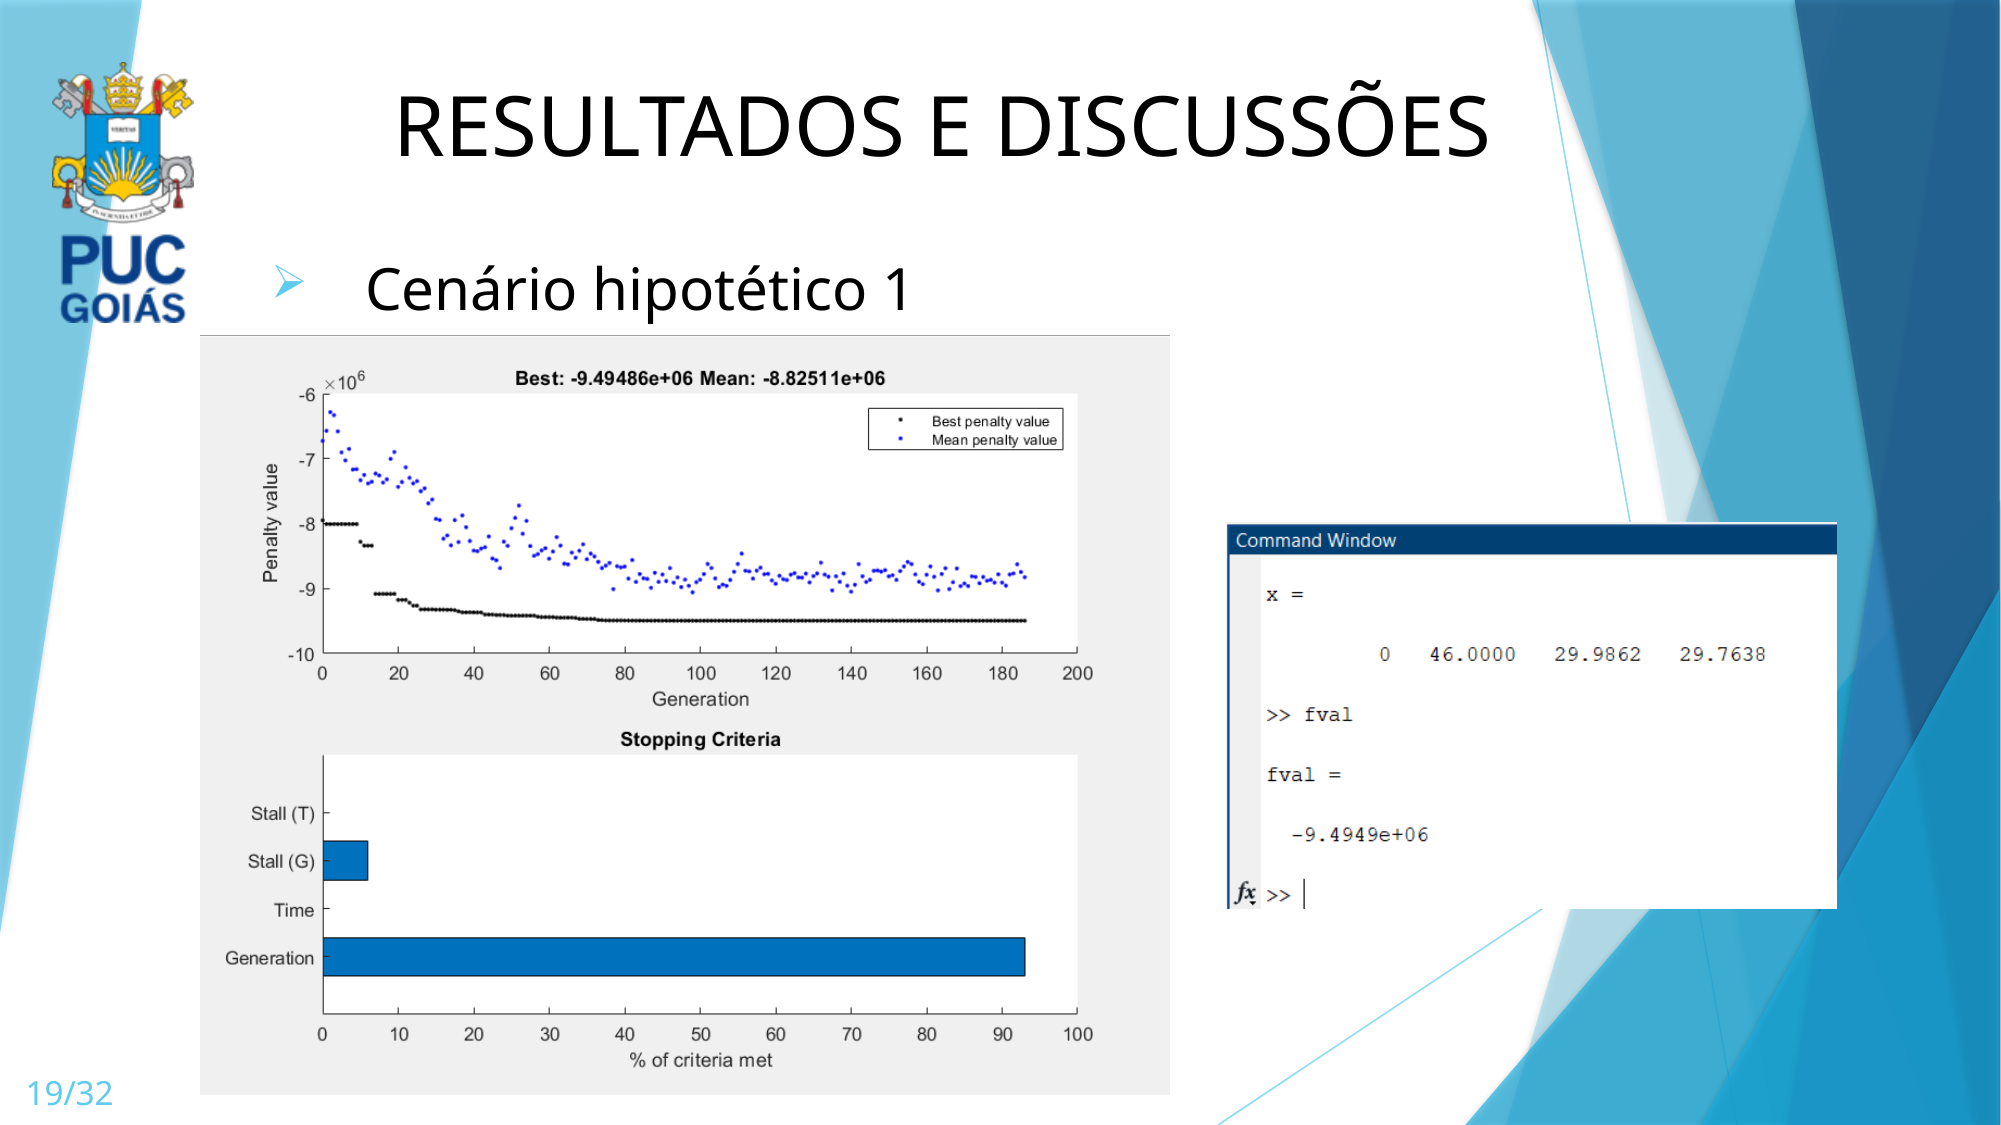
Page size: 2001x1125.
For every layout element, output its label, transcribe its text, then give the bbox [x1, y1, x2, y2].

title RESULTADOS E DISCUSSÕES [224, 62, 1661, 181]
subtitle Cenário hipotético 1 [256, 245, 1800, 1049]
picture [199, 335, 1171, 1096]
picture [52, 62, 195, 323]
picture [1225, 521, 1837, 910]
slide_number 19/32 [0, 1065, 129, 1125]
